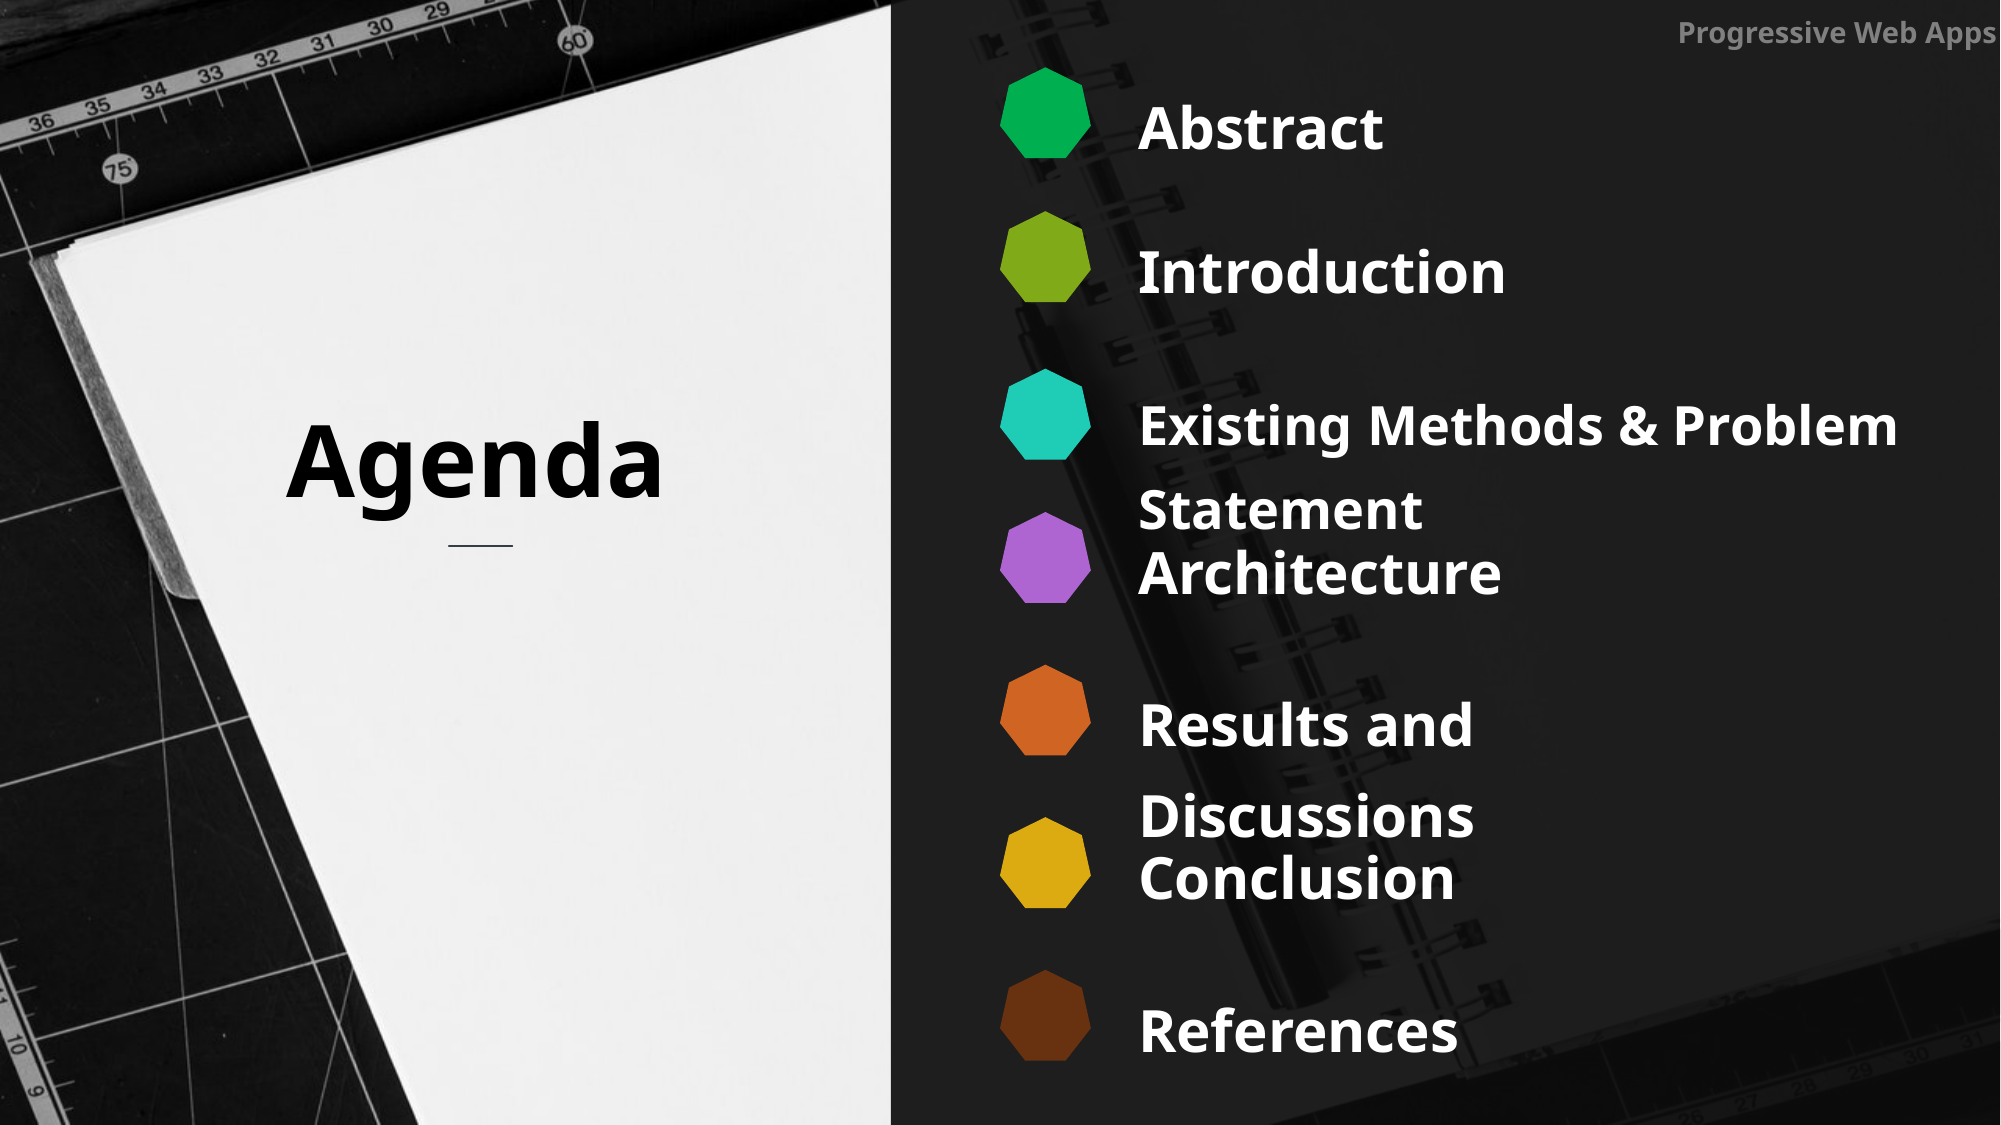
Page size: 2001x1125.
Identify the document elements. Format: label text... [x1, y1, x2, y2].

text_box [998, 209, 1093, 304]
text_box [998, 663, 1093, 758]
text_box Abstract [1123, 62, 1770, 169]
text_box Existing Methods & Problem Statement [1123, 364, 2000, 548]
text_box [998, 968, 1093, 1063]
text_box [998, 367, 1093, 462]
text_box [889, 0, 2000, 1125]
text_box Introduction [1123, 206, 1770, 313]
text_box Progressive Web Apps [1662, 6, 2000, 57]
text_box Agenda [0, 390, 954, 526]
text_box Conclusion [1123, 812, 1770, 919]
text_box Results and Discussions [1123, 660, 1770, 812]
text_box [998, 65, 1093, 160]
text_box References [1123, 965, 1770, 1071]
picture [0, 526, 889, 1125]
picture [0, 0, 889, 390]
text_box [998, 815, 1093, 910]
text_box [998, 510, 1093, 605]
text_box Architecture [1123, 507, 1770, 614]
